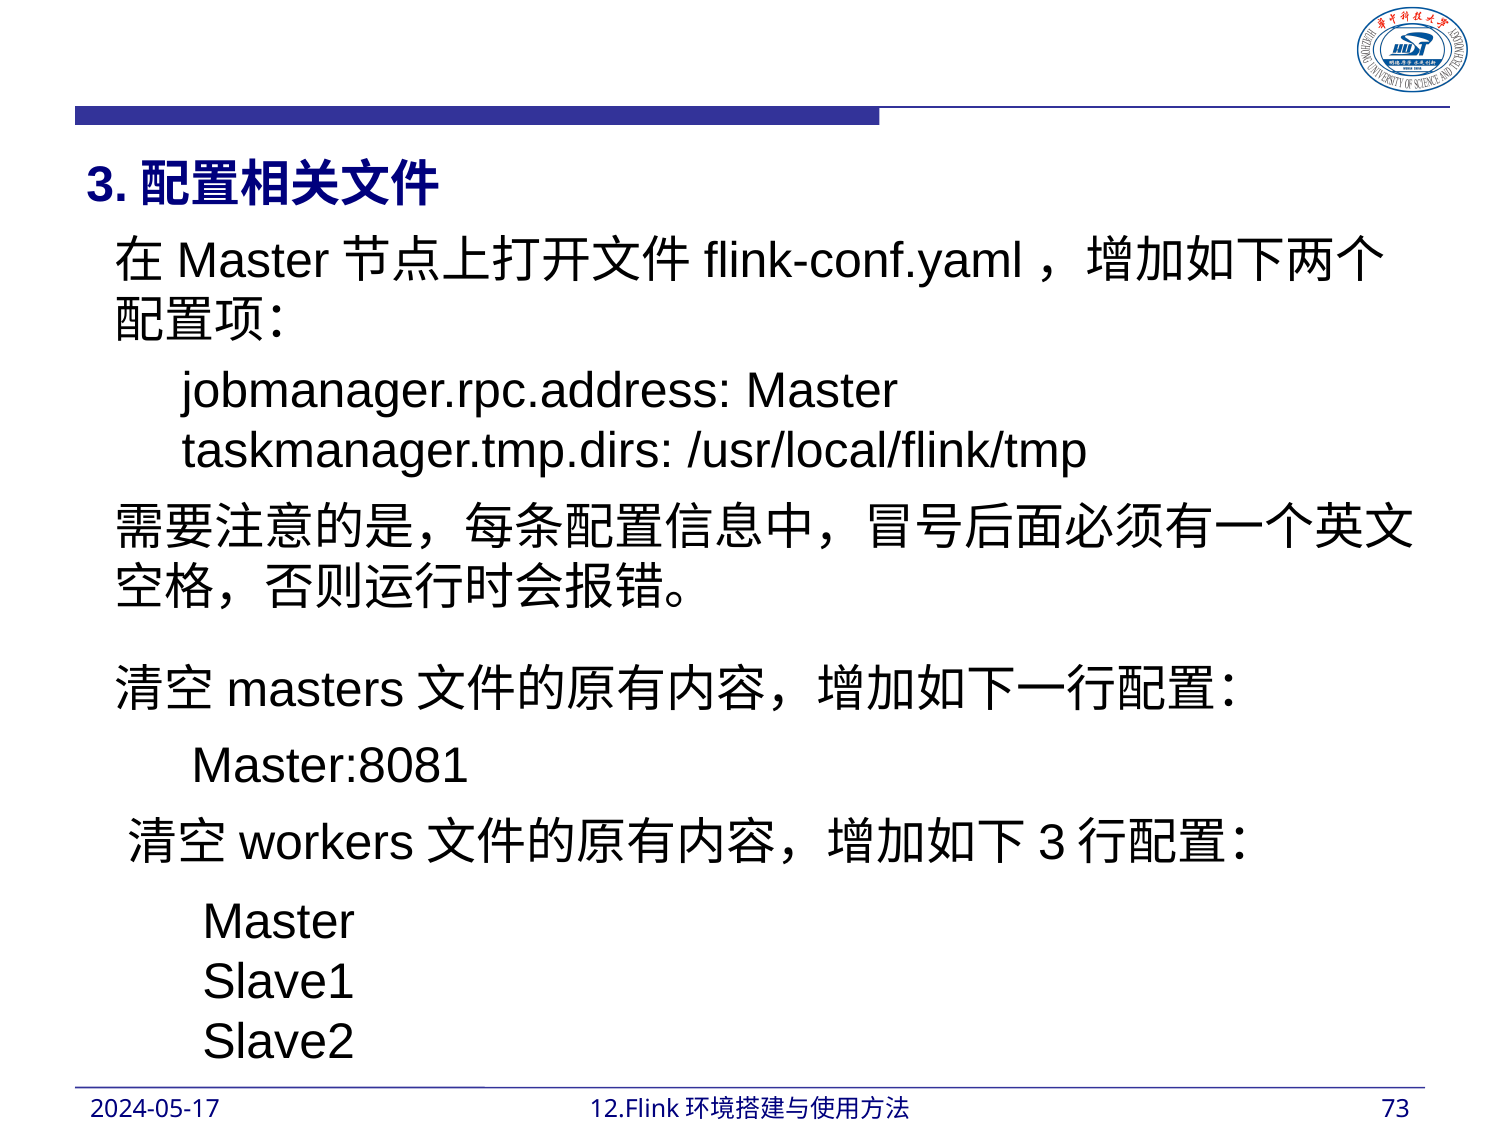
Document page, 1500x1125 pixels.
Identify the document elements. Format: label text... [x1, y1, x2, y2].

text_box 需要注意的是，每条配置信息中，冒号后面必须有一个英文空格，否则运行时会报错。 [99, 487, 1463, 623]
text_box Master Slave1 Slave2 [187, 881, 1400, 1077]
text_box jobmanager.rpc.address: Master taskmanager.tmp.dirs: /usr/local/flink/tmp [166, 349, 1104, 485]
text_box 在Master节点上打开文件flink-conf.yaml，增加如下两个配置项： [99, 220, 1445, 356]
footer 12.Flink环境搭建与使用方法 [512, 1084, 988, 1125]
text_box 3.配置相关文件 [71, 143, 455, 219]
slide_number 73 [1100, 1084, 1425, 1125]
text_box 清空masters文件的原有内容，增加如下一行配置： [99, 649, 1438, 725]
text_box 清空workers文件的原有内容，增加如下3行配置： [112, 802, 1425, 878]
text_box Master:8081 [176, 725, 485, 800]
picture [1350, 0, 1475, 99]
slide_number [75, 1084, 400, 1125]
